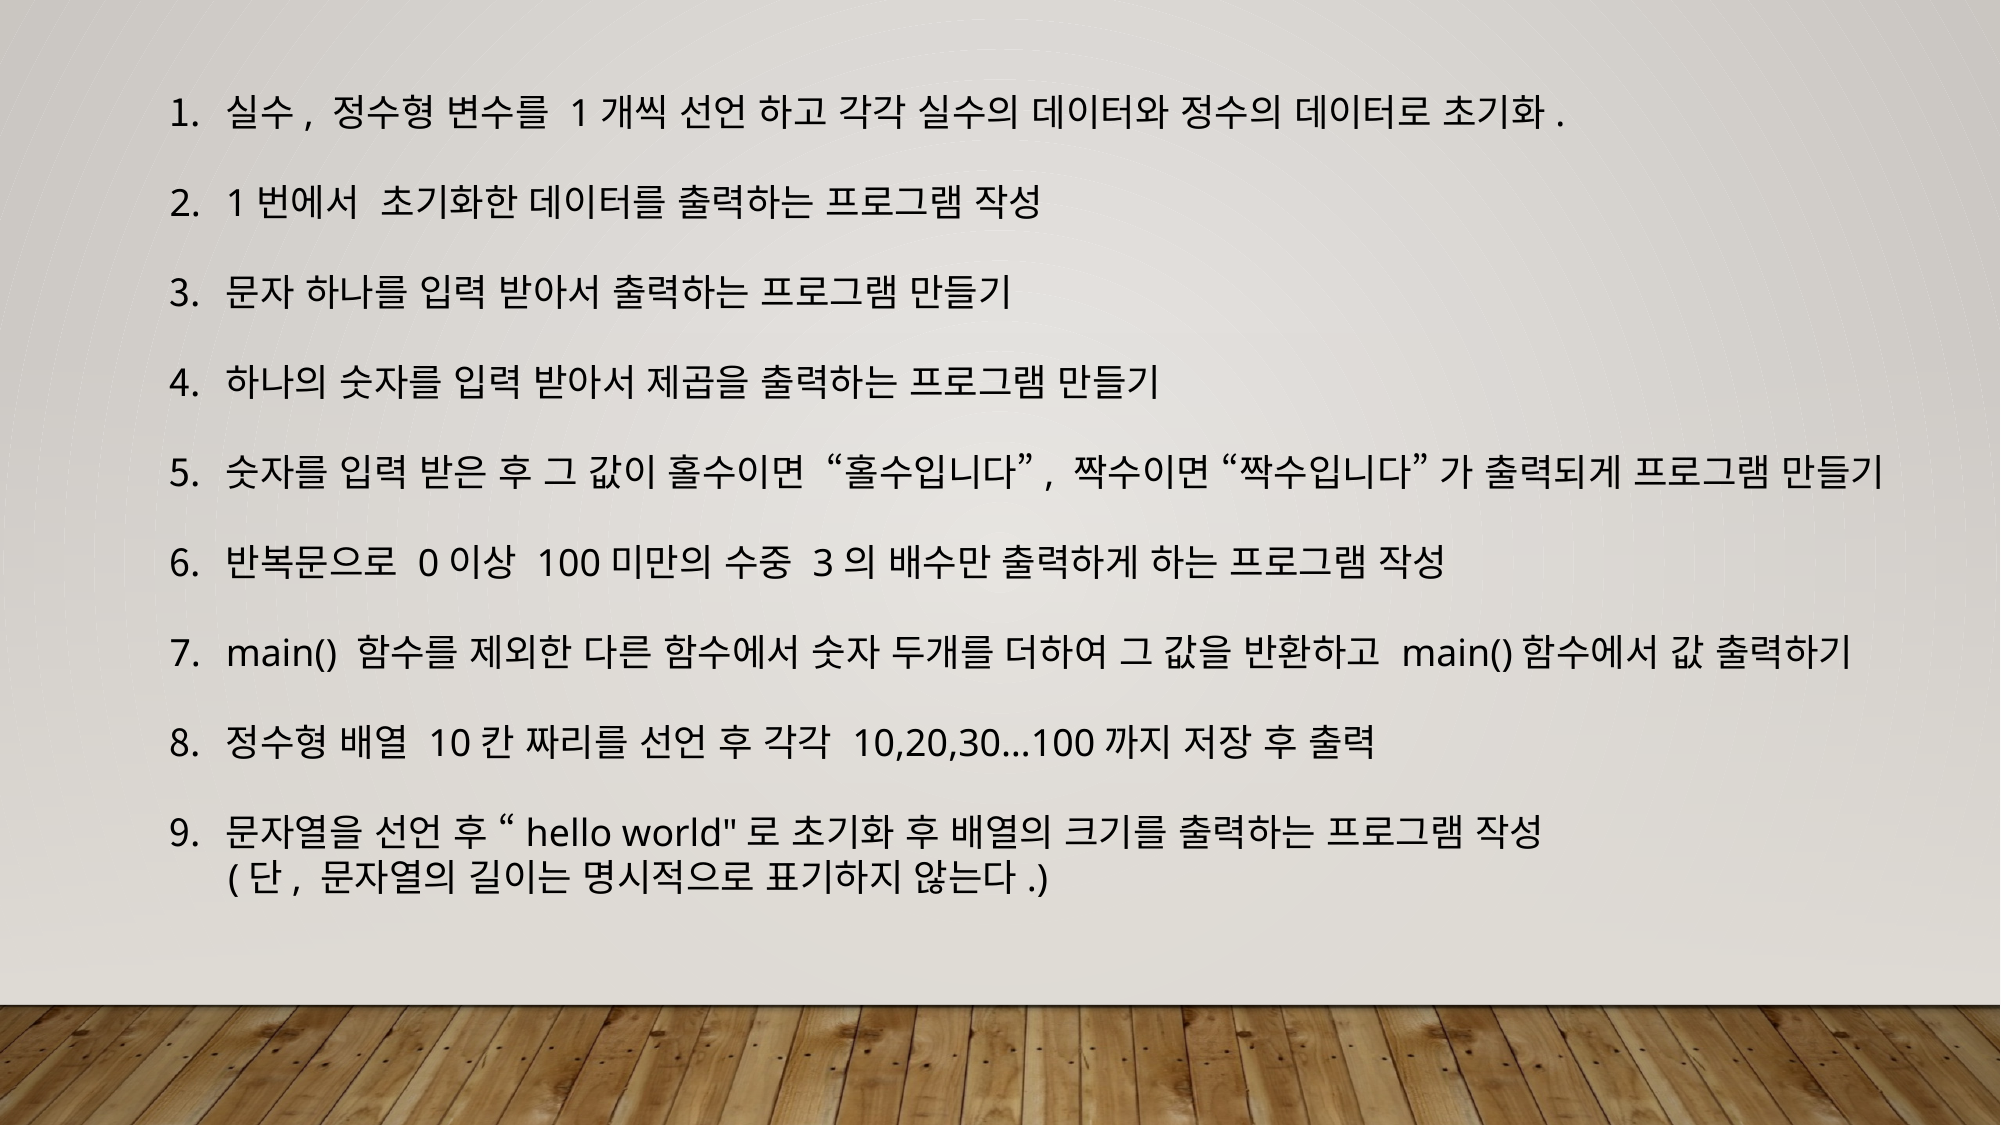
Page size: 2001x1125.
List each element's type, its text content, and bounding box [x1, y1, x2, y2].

text_box 실수, 정수형 변수를 1개씩 선언 하고 각각 실수의 데이터와 정수의 데이터로 초기화. 1번에서 초기화한 데이터를 출력하는 프로그램 작성 문자 하나를 입력 받아서 출력하는 프로그램 만들기 하나의 숫자를 입력 받아서 제곱을 출력하는 프로그램 만들기 숫자를 입력 받은 후 그 값이 홀수이면 “홀수입니다”, 짝수이면 “짝수입니다” 가 출력되게 프로그램 만들기 반복문으로 0이상 100미만의 수중 3의 배수만 출력하게 하는 프로그램 작성 main() 함수를 제외한 다른 함수에서 숫자 두개를 더하여 그 값을 반환하고 main()함수에서 값 출력하기 정수형 배열 10칸 짜리를 선언 후 각각 10,20,30…100까지 저장 후 출력 문자열을 선언 후 “hello world"로 초기화 후 배열의 크기를 출력하는 프로그램 작성 (단, 문자열의 길이는 명시적으로 표기하지 않는다.) [154, 81, 1901, 907]
picture [0, 1005, 2000, 1125]
